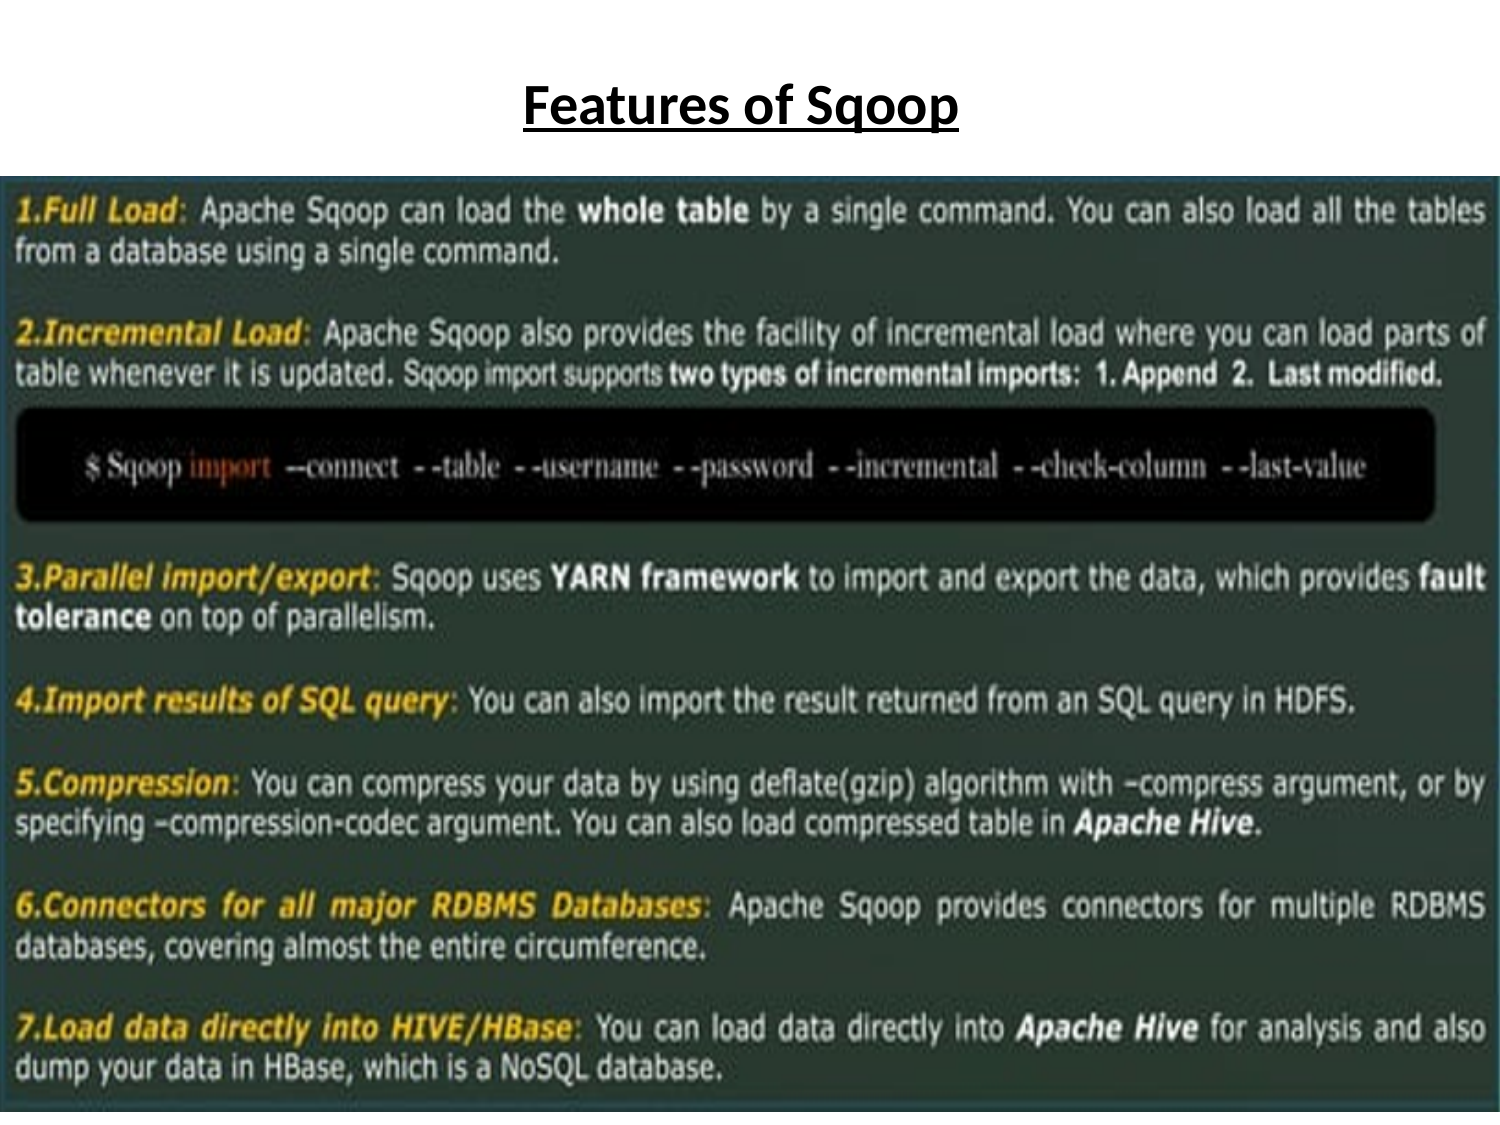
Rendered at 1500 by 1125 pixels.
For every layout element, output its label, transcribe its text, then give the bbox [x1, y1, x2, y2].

text_box Features of Sqoop [508, 58, 975, 144]
picture [0, 176, 1500, 1112]
